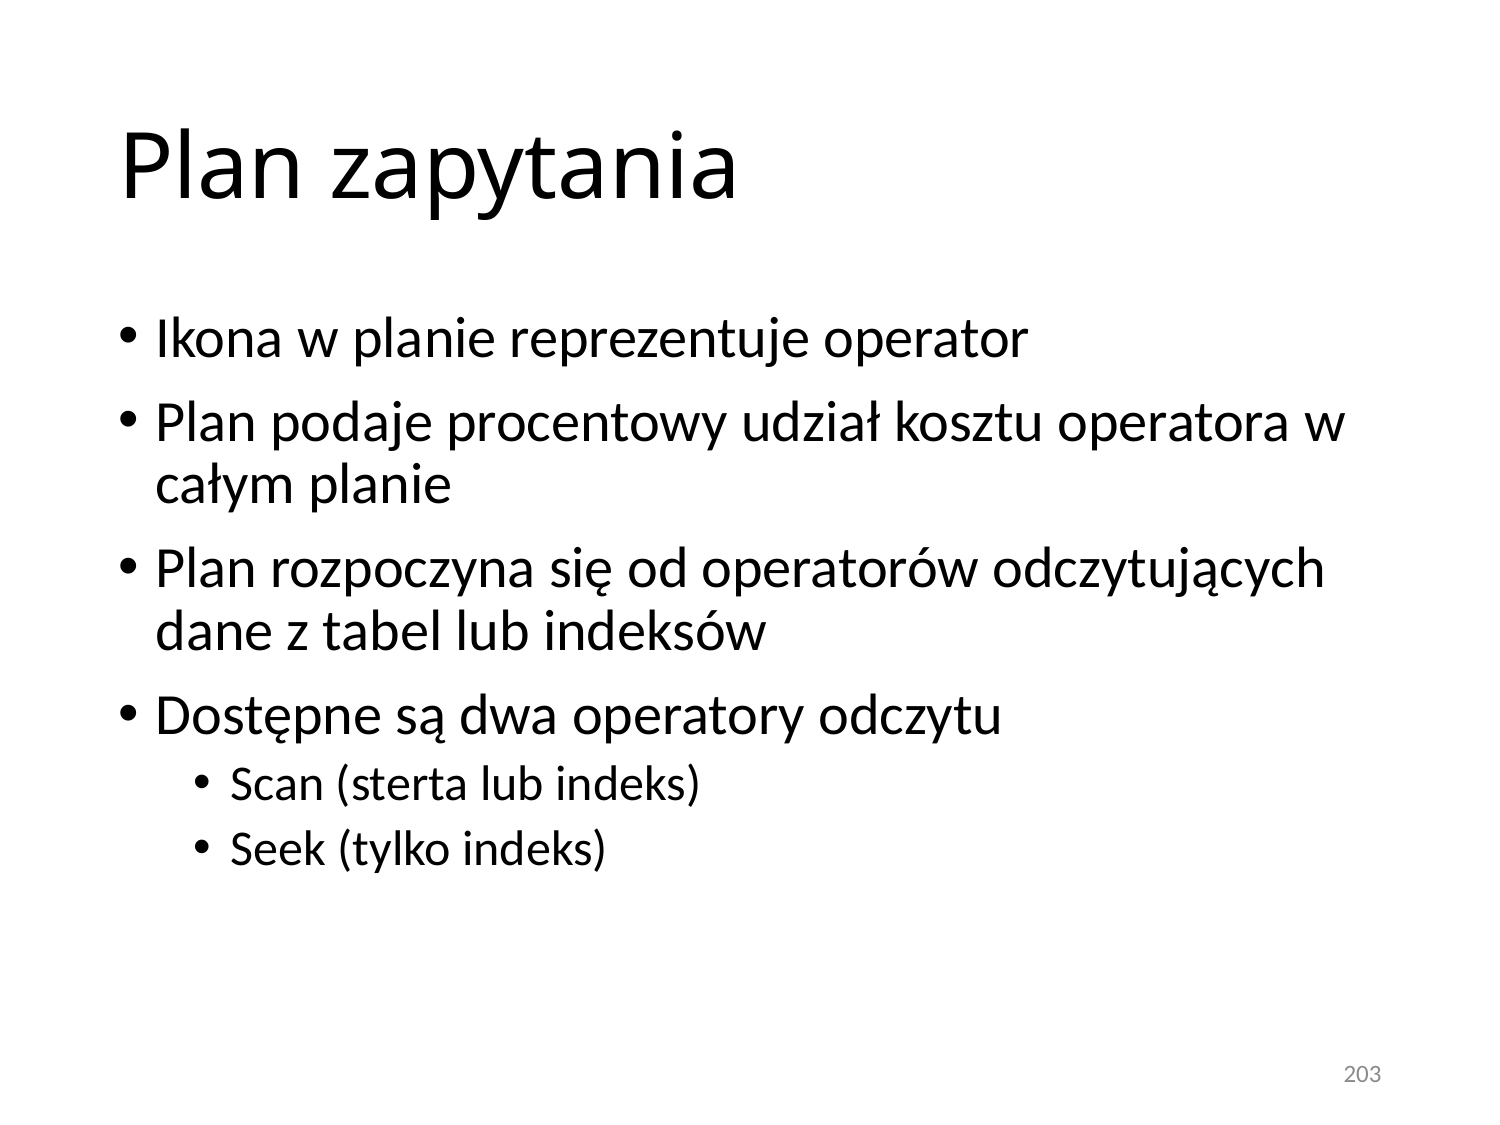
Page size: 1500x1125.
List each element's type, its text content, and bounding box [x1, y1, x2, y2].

list Ikona w planie reprezentuje operator Plan podaje procentowy udział kosztu operatora w całym planie Plan rozpoczyna się od operatorów odczytujących dane z tabel lub indeksów Dostępne są dwa operatory odczytu Scan (sterta lub indeks) Seek (tylko indeks) [103, 299, 1397, 1014]
title Plan zapytania [103, 59, 1397, 278]
slide_number 203 [1059, 1042, 1397, 1103]
